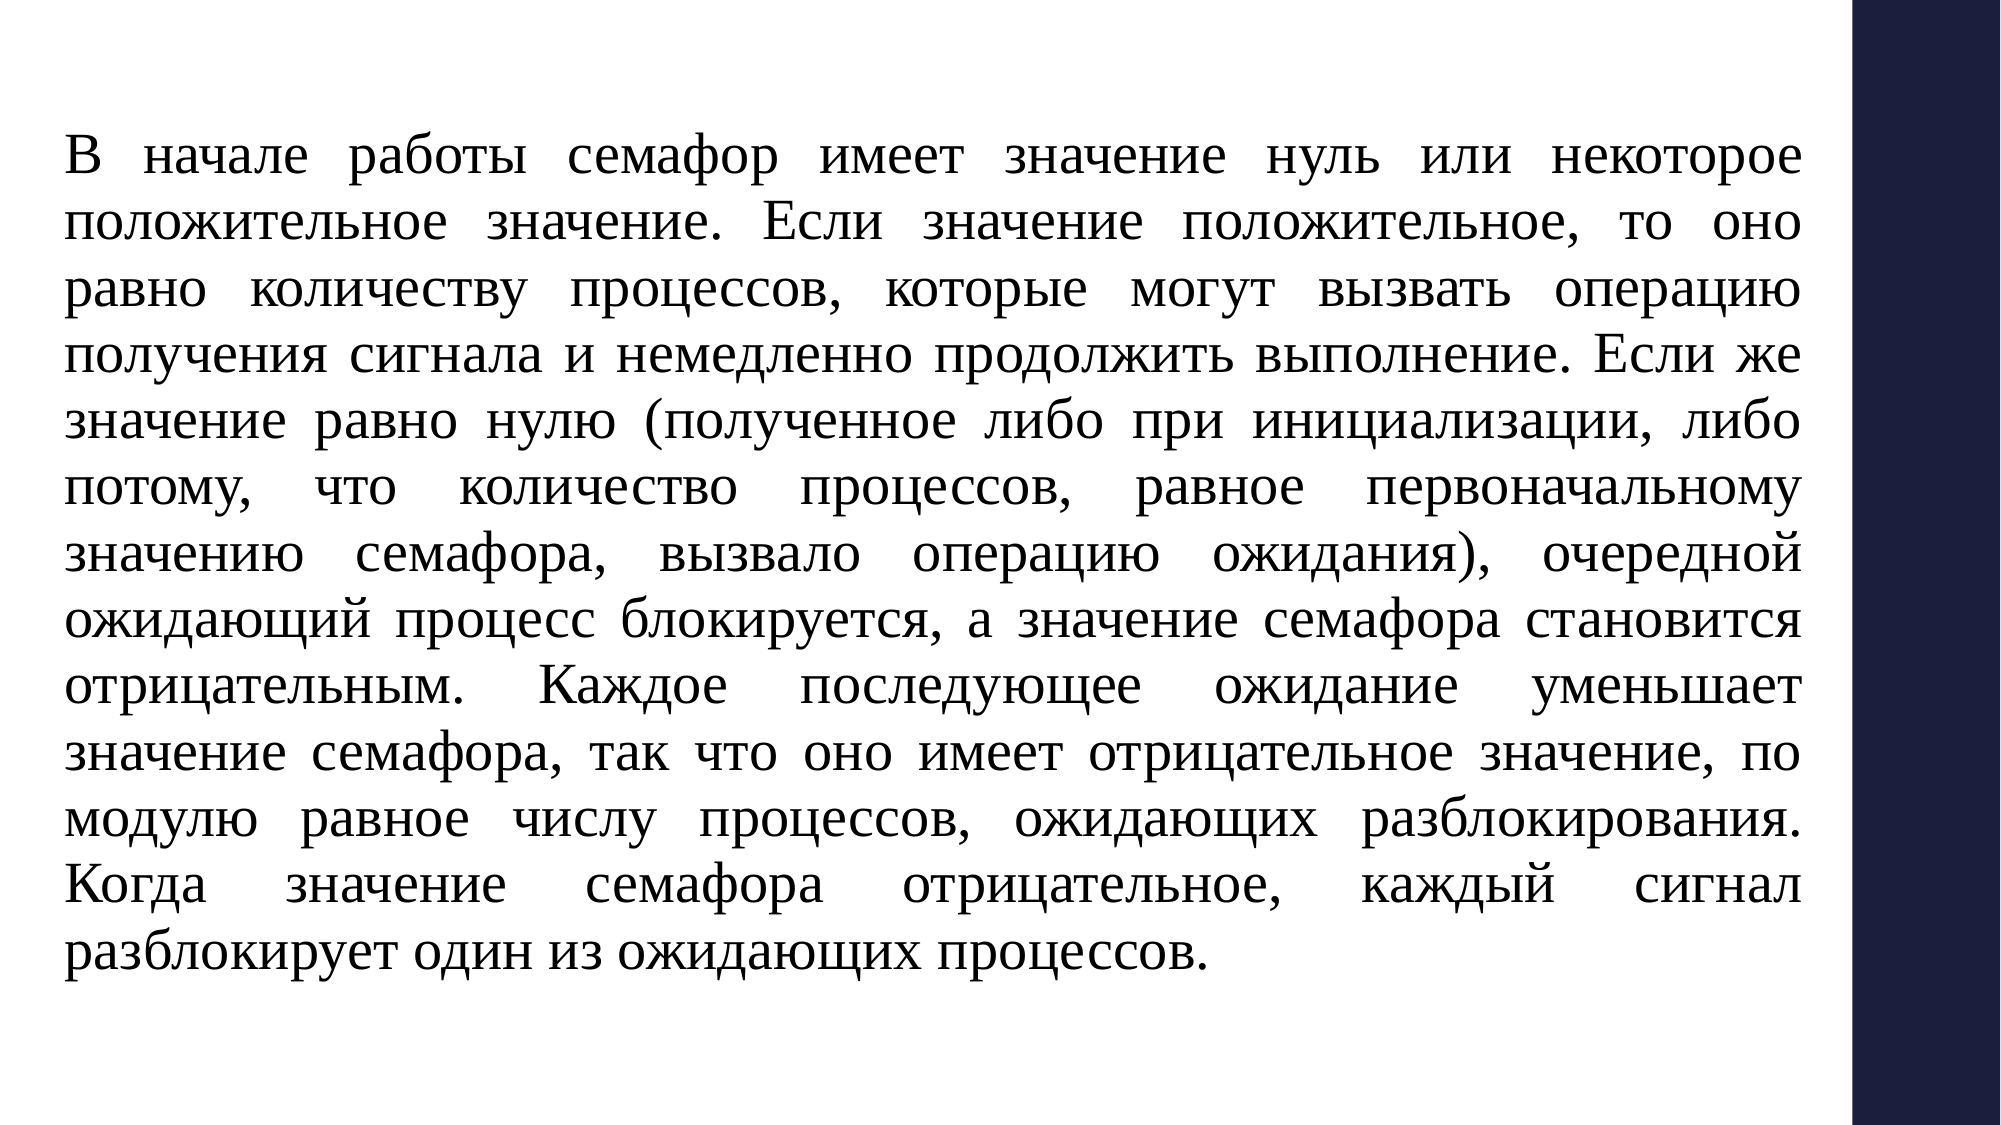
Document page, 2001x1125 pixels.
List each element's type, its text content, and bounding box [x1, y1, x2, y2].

list В начале работы семафор имеет значение нуль или некоторое положительное значение. Если значение положительное, то оно равно количеству процессов, которые могут вызвать операцию получения сигнала и немедленно продолжить выполнение. Если же значение равно нулю (полученное либо при инициализации, либо потому, что количество процессов, равное первоначальному значению семафора, вызвало операцию ожидания), очередной ожидающий процесс блокируется, а значение семафора становится отрицательным. Каждое последующее ожидание уменьшает значение семафора, так что оно имеет отрицательное значение, по модулю равное числу процессов, ожидающих разблокирования. Когда значение семафора отрицательное, каждый сигнал разблокирует один из ожидающих процессов. [49, 112, 1821, 1060]
